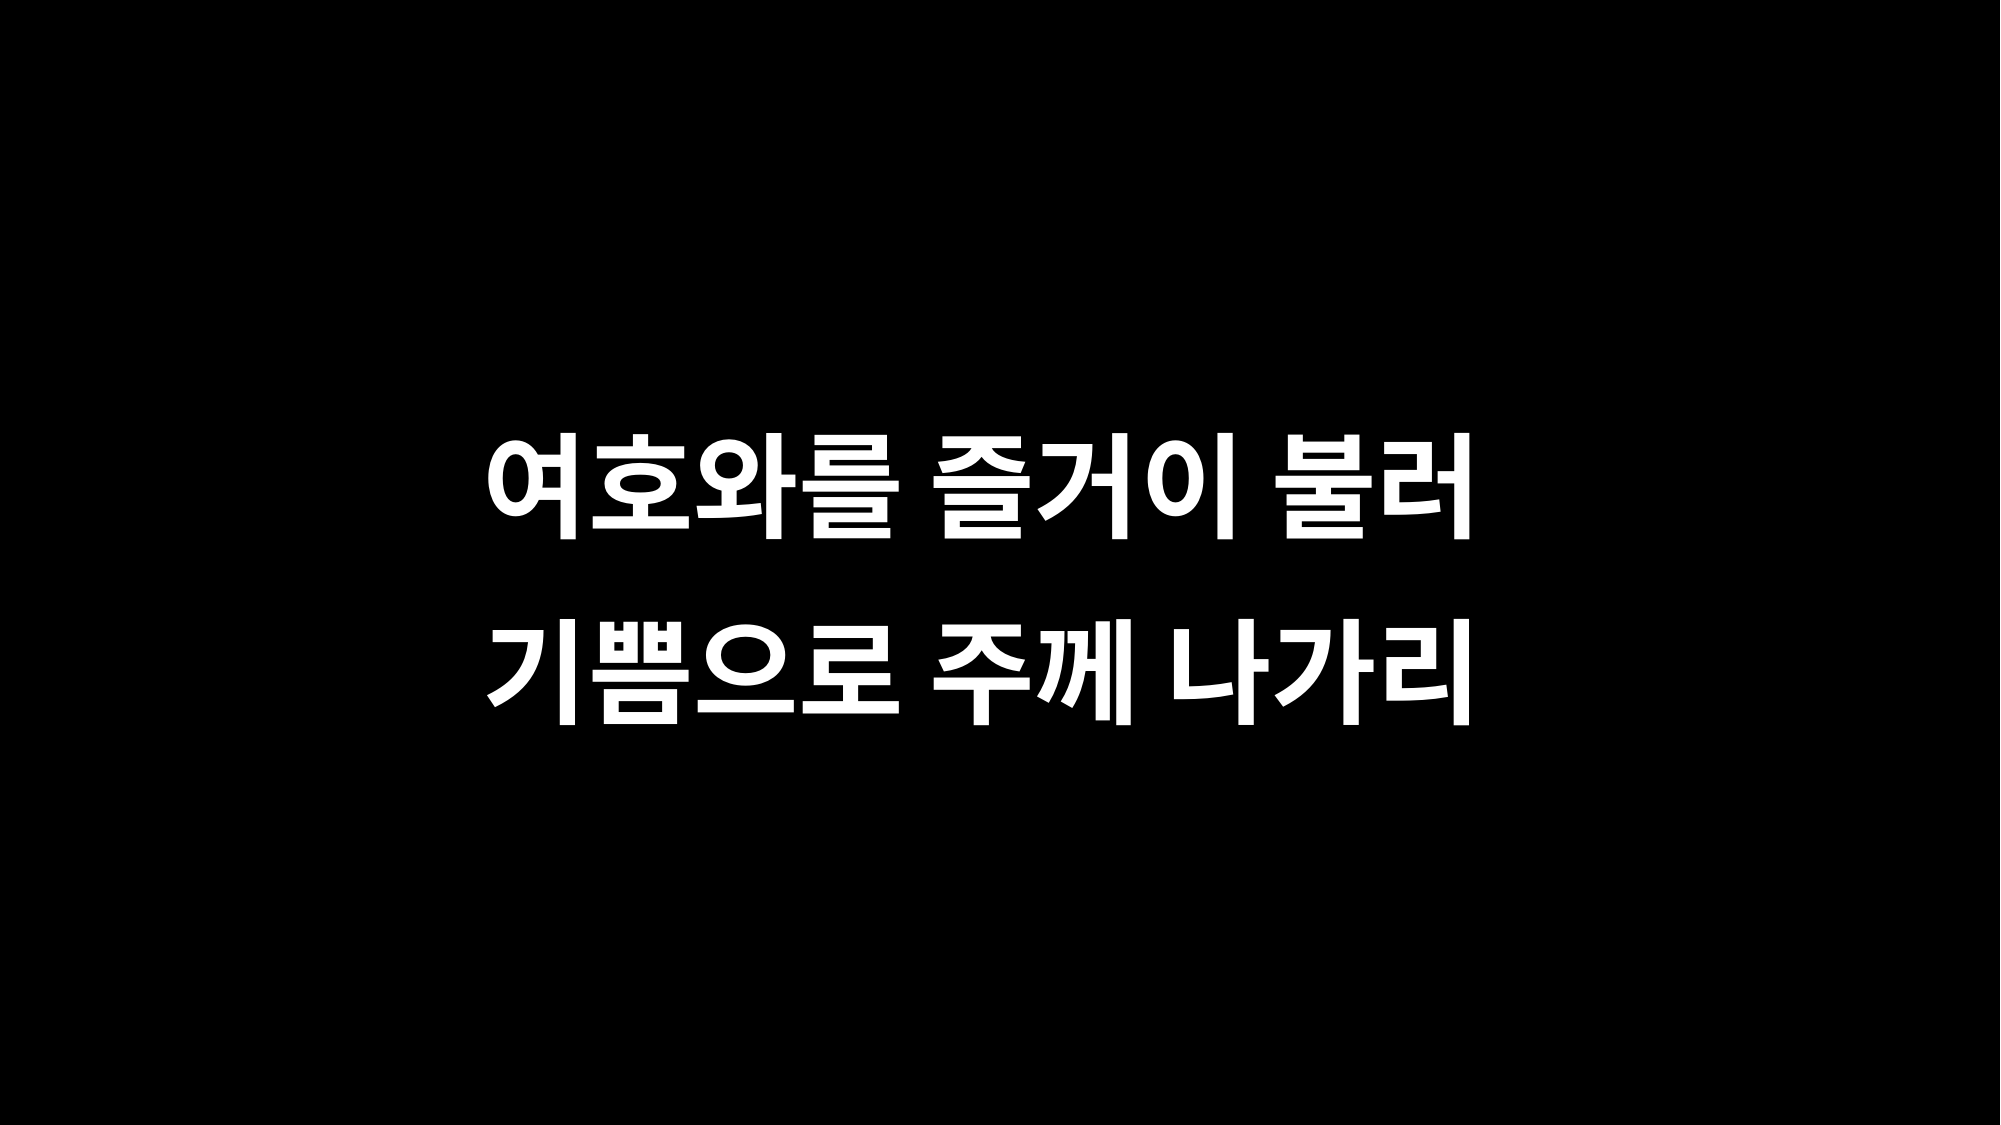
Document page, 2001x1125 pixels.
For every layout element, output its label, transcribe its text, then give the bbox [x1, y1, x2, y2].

text_box 여호와를 즐거이 불러 기쁨으로 주께 나가리 [52, 359, 1913, 746]
